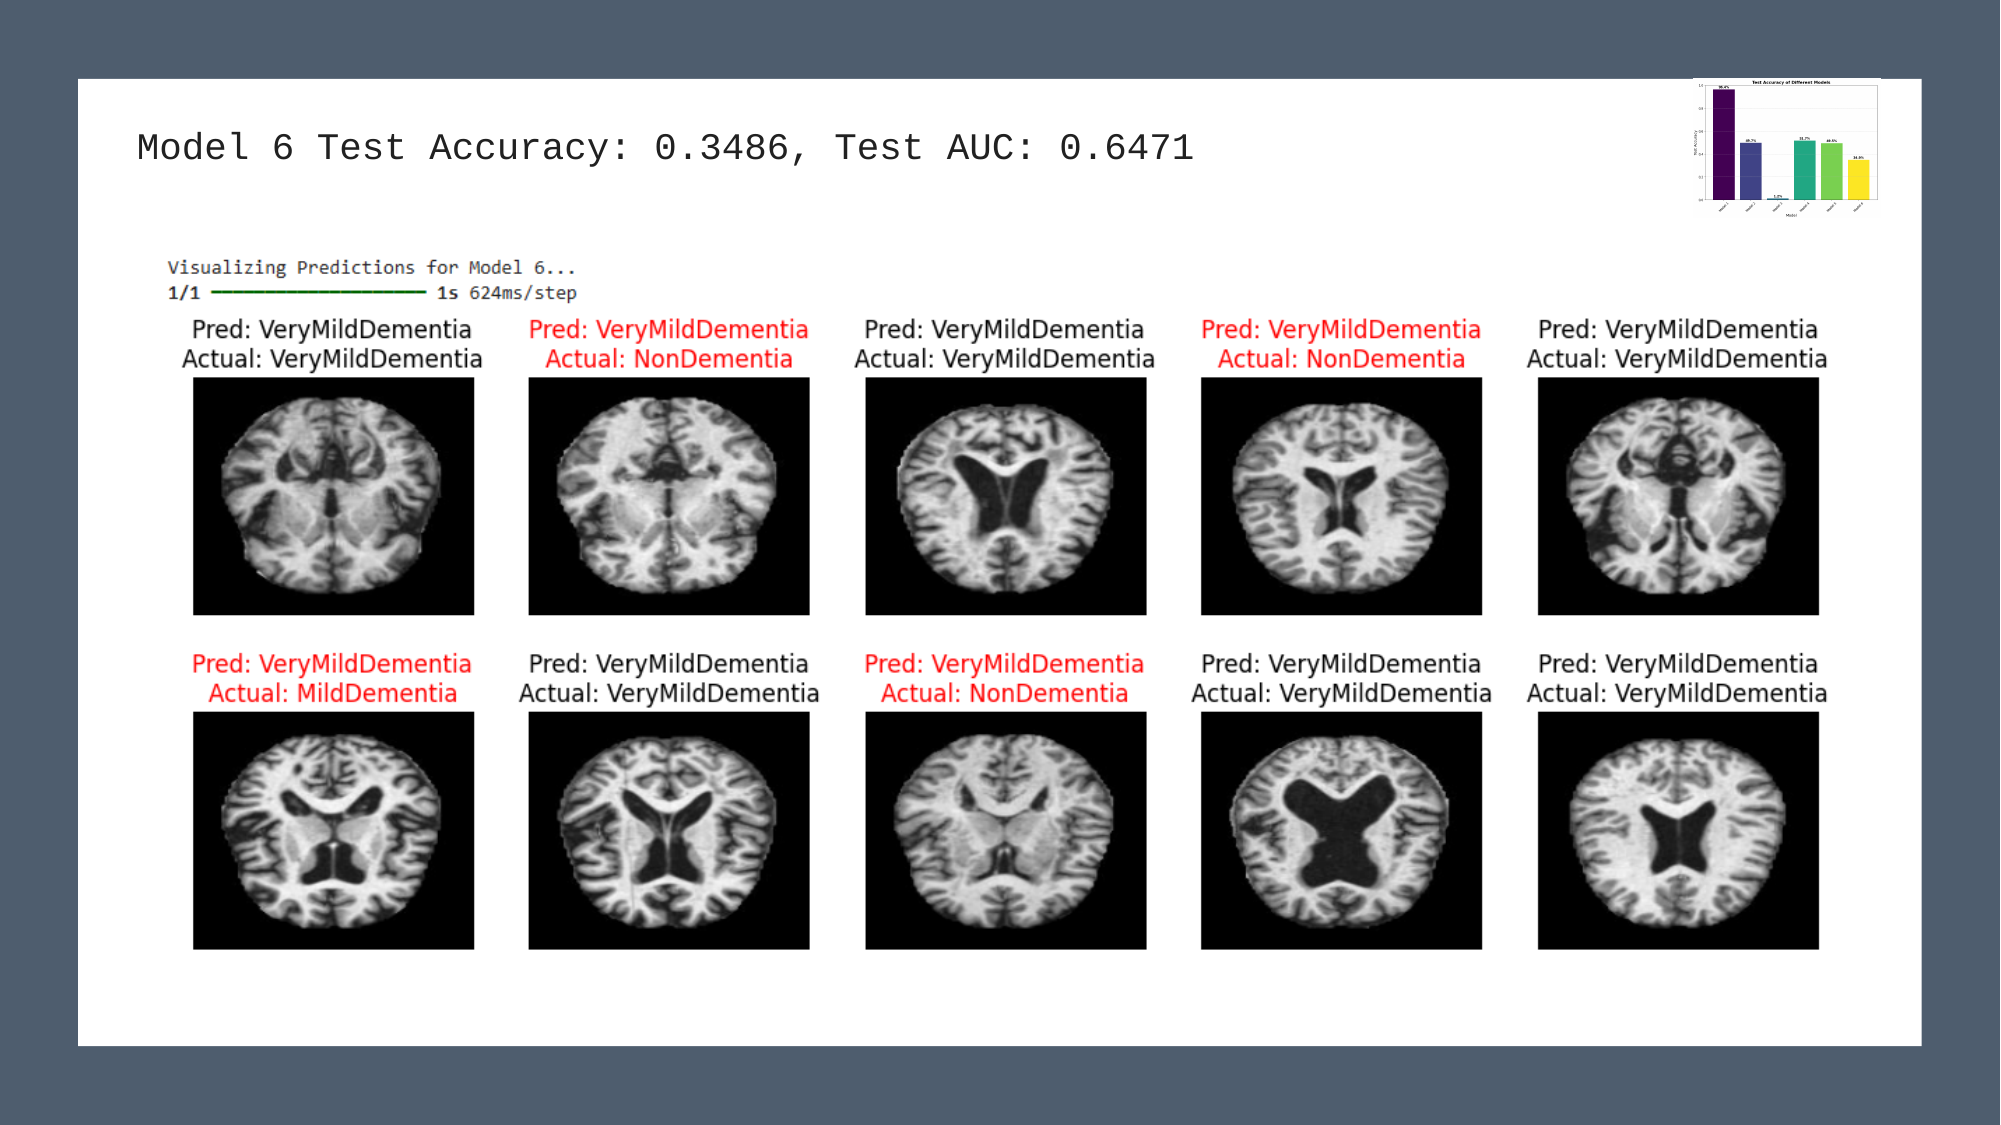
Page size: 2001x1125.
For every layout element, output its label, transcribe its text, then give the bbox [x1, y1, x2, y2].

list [164, 253, 1836, 969]
picture [1693, 78, 1882, 218]
text_box Model 6 Test Accuracy: 0.3486, Test AUC: 0.6471 [122, 114, 1210, 175]
text_box [77, 77, 1923, 1048]
text_box [0, 0, 2000, 1125]
